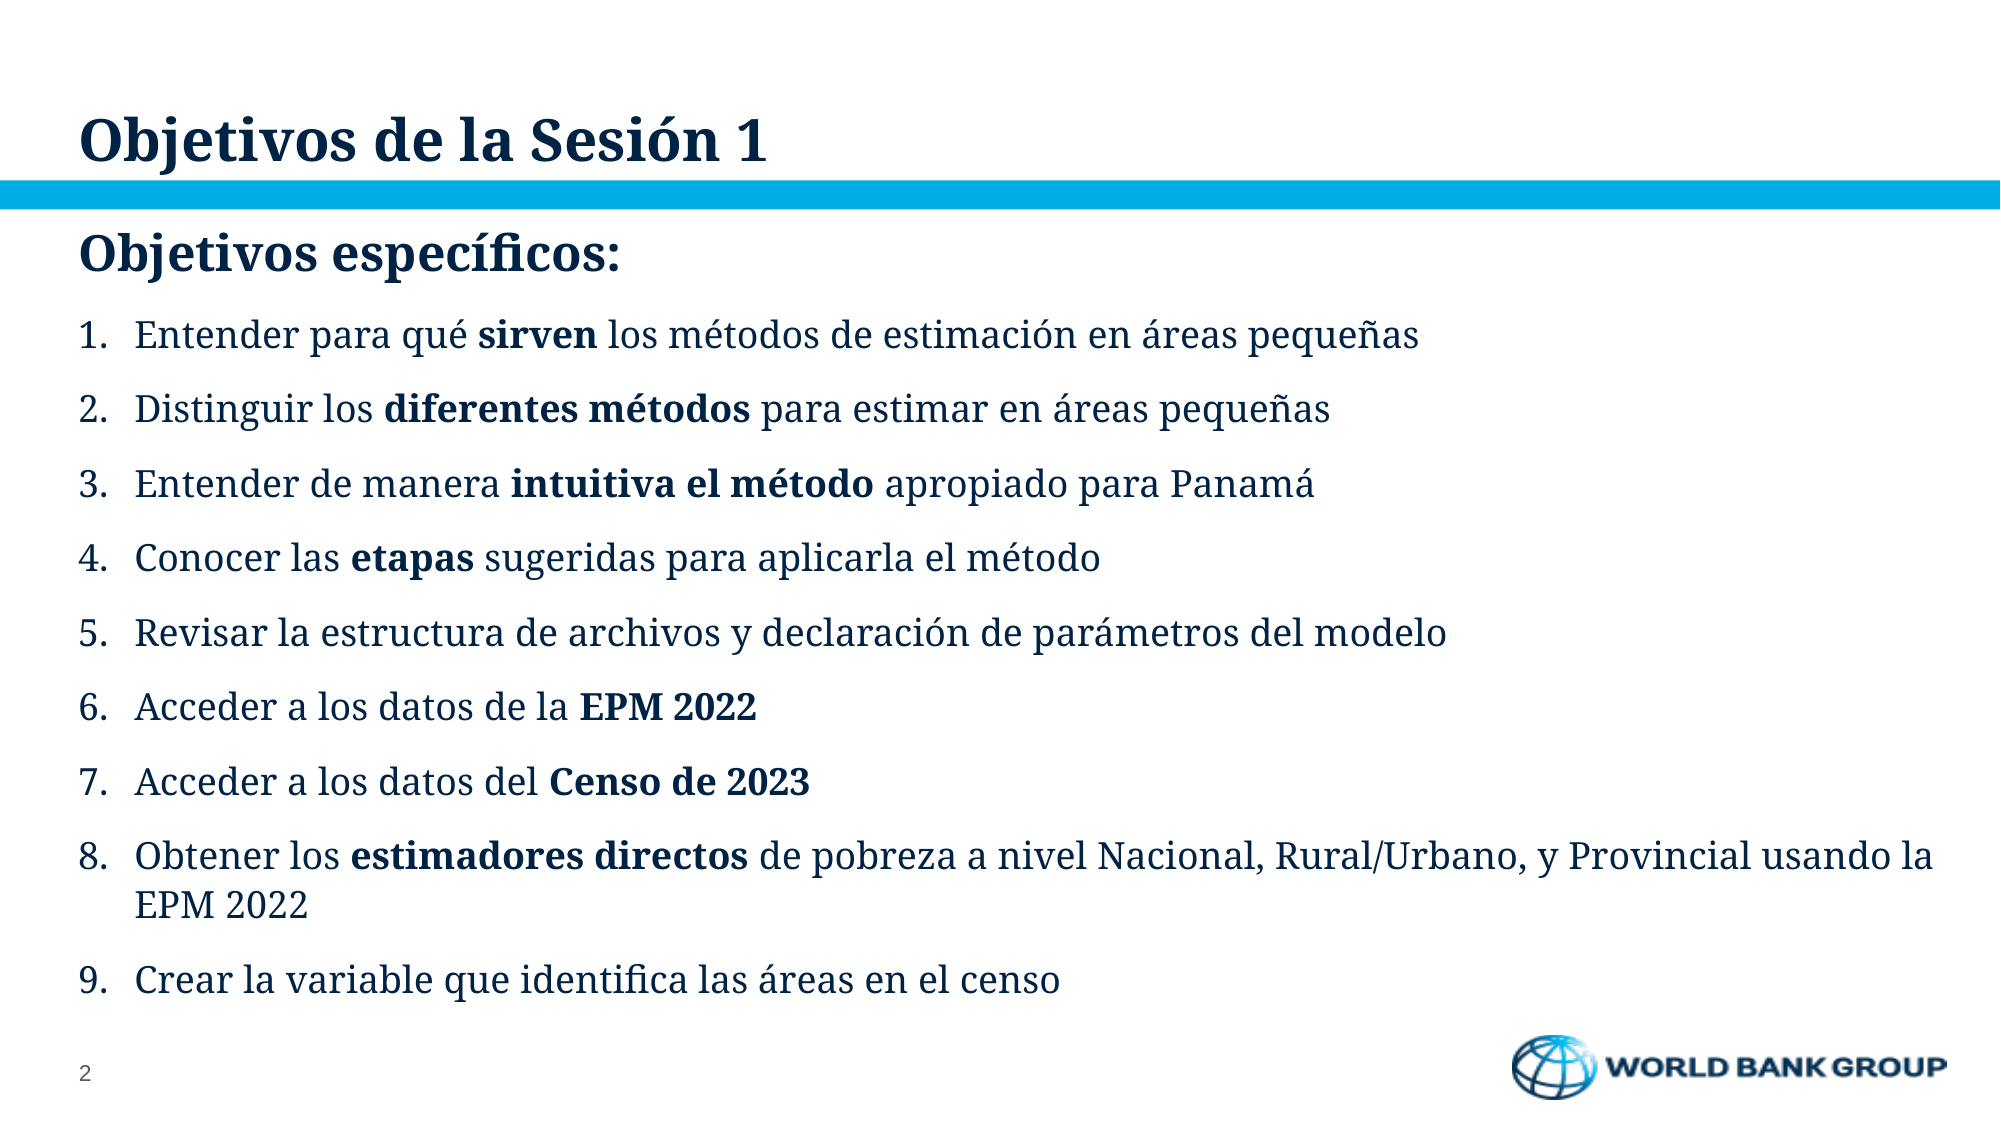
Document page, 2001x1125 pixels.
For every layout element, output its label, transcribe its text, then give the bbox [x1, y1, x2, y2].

picture [1512, 1035, 1947, 1100]
slide_number 2 [78, 1042, 149, 1103]
list Objetivos específicos: Entender para qué sirven los métodos de estimación en áreas pequeñas Distinguir los diferentes métodos para estimar en áreas pequeñas Entender de manera intuitiva el método apropiado para Panamá Conocer las etapas sugeridas para aplicarla el método Revisar la estructura de archivos y declaración de parámetros del modelo Acceder a los datos de la EPM 2022 Acceder a los datos del Censo de 2023 Obtener los estimadores directos de pobreza a nivel Nacional, Rural/Urbano, y Provincial usando la EPM 2022 Crear la variable que identifica las áreas en el censo [77, 215, 1941, 1043]
title Objetivos de la Sesión 1 [78, 49, 1929, 174]
